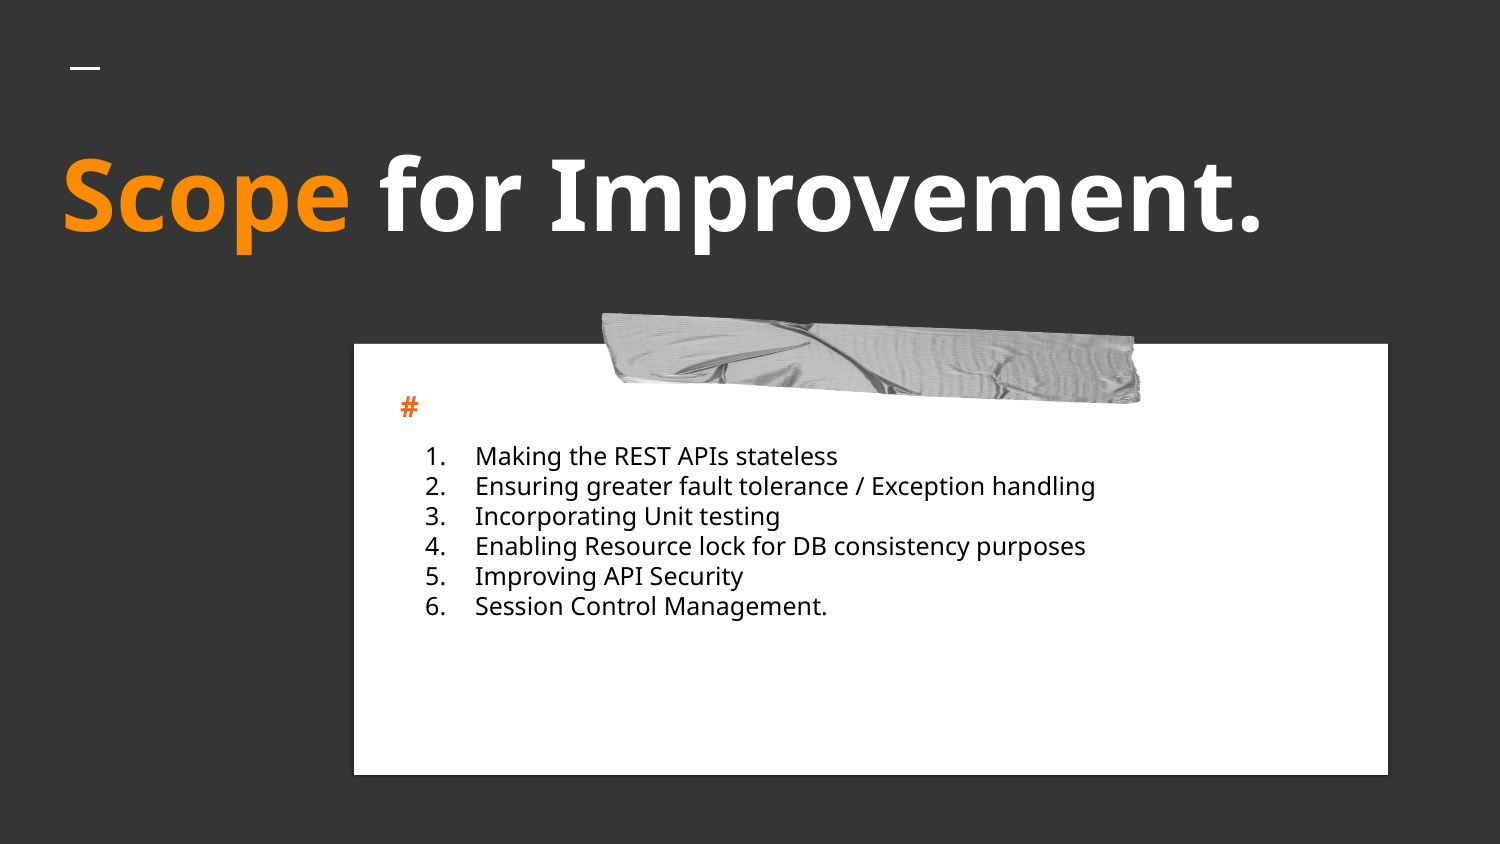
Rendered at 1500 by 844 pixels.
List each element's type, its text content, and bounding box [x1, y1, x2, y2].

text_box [313, 319, 1430, 792]
title Scope for Improvement. [46, 116, 1461, 746]
picture [601, 312, 749, 319]
